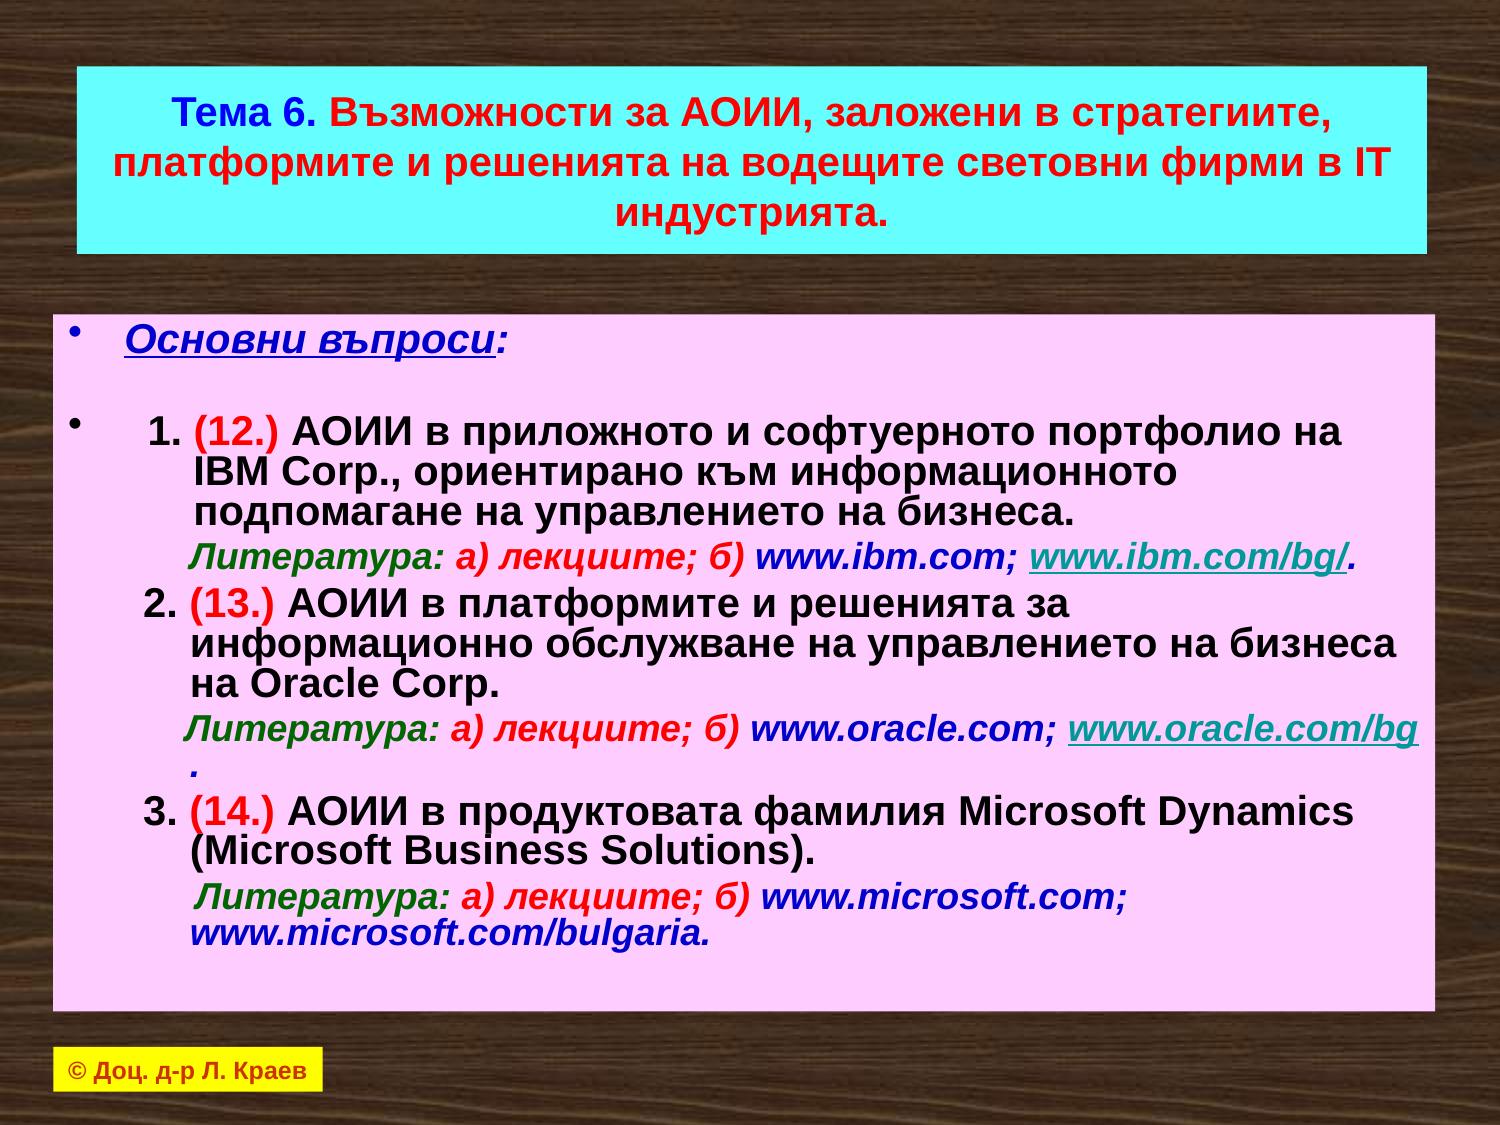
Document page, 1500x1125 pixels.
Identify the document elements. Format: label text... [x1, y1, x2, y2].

picture [0, 0, 1500, 1125]
title Тема 6. Възможности за АОИИ, заложени в стратегиите, платформите и решенията на водещите световни фирми в IT индустрията. [76, 66, 1427, 254]
text_box © Доц. д-р Л. Краев [53, 1046, 323, 1092]
list Основни въпроси: 1. (12.) АОИИ в приложното и софтуерното портфолио на IBM Corp., ориентирано към информационното подпомагане на управлението на бизнеса. Литература: а) лекциите; б) www.ibm.com; www.ibm.com/bg/. 2. (13.) АОИИ в платформите и решенията за информационно обслужване на управлението на бизнеса на Oracle Corp. Литература: а) лекциите; б) www.oracle.com; www.oracle.com/bg. 3. (14.) АОИИ в продуктовата фамилия Microsoft Dynamics (Microsoft Business Solutions). Литература: а) лекциите; б) www.microsoft.com; www.microsoft.com/bulgaria. [53, 314, 1436, 1012]
